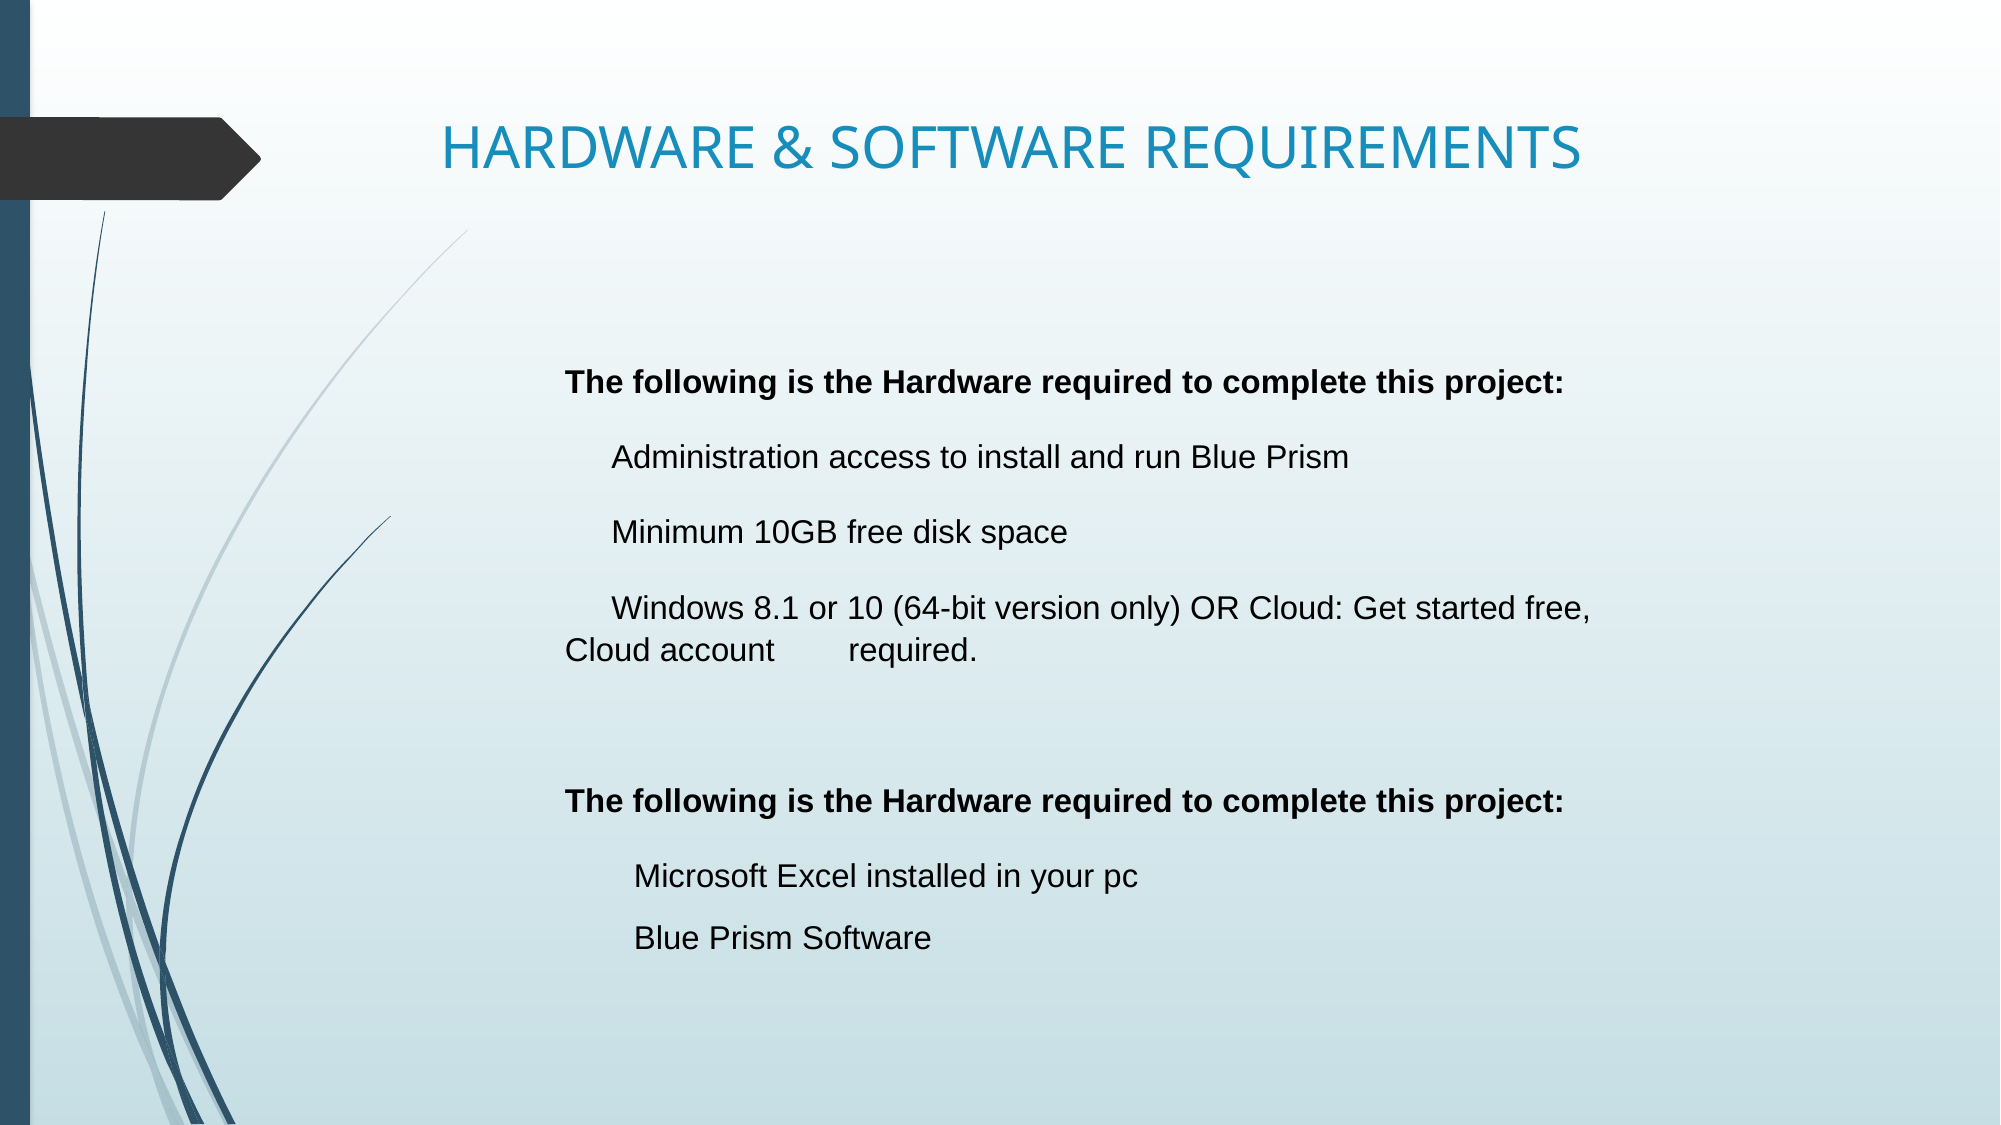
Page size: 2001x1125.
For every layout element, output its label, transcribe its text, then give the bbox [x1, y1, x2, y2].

list The following is the Hardware required to complete this project: Administration access to install and run Blue Prism Minimum 10GB free disk space Windows 8.1 or 10 (64-bit version only) OR Cloud: Get started free, Cloud account required. The following is the Hardware required to complete this project: Microsoft Excel installed in your pc Blue Prism Software [424, 350, 1888, 970]
title HARDWARE & SOFTWARE REQUIREMENTS [425, 102, 1888, 313]
